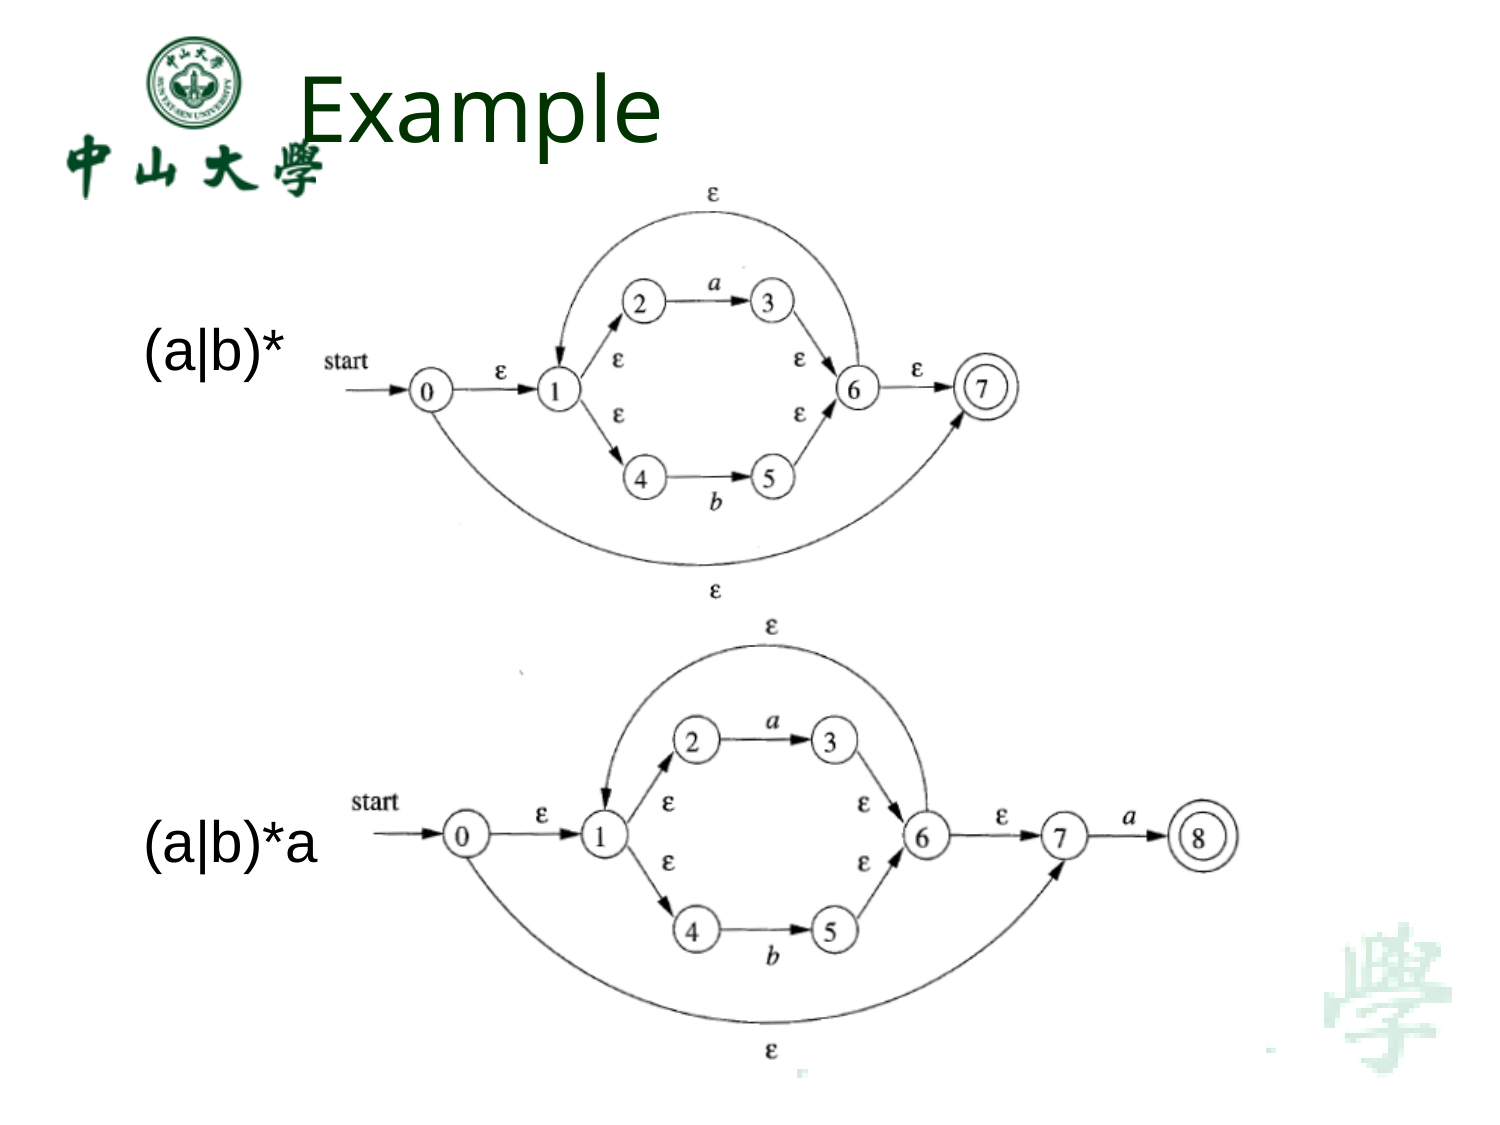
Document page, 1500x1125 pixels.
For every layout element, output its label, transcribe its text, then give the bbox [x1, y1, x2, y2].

picture [46, 35, 1266, 1070]
text_box (a|b)* [128, 304, 305, 390]
text_box (a|b)*a [128, 796, 322, 882]
title Example [281, 46, 1430, 165]
